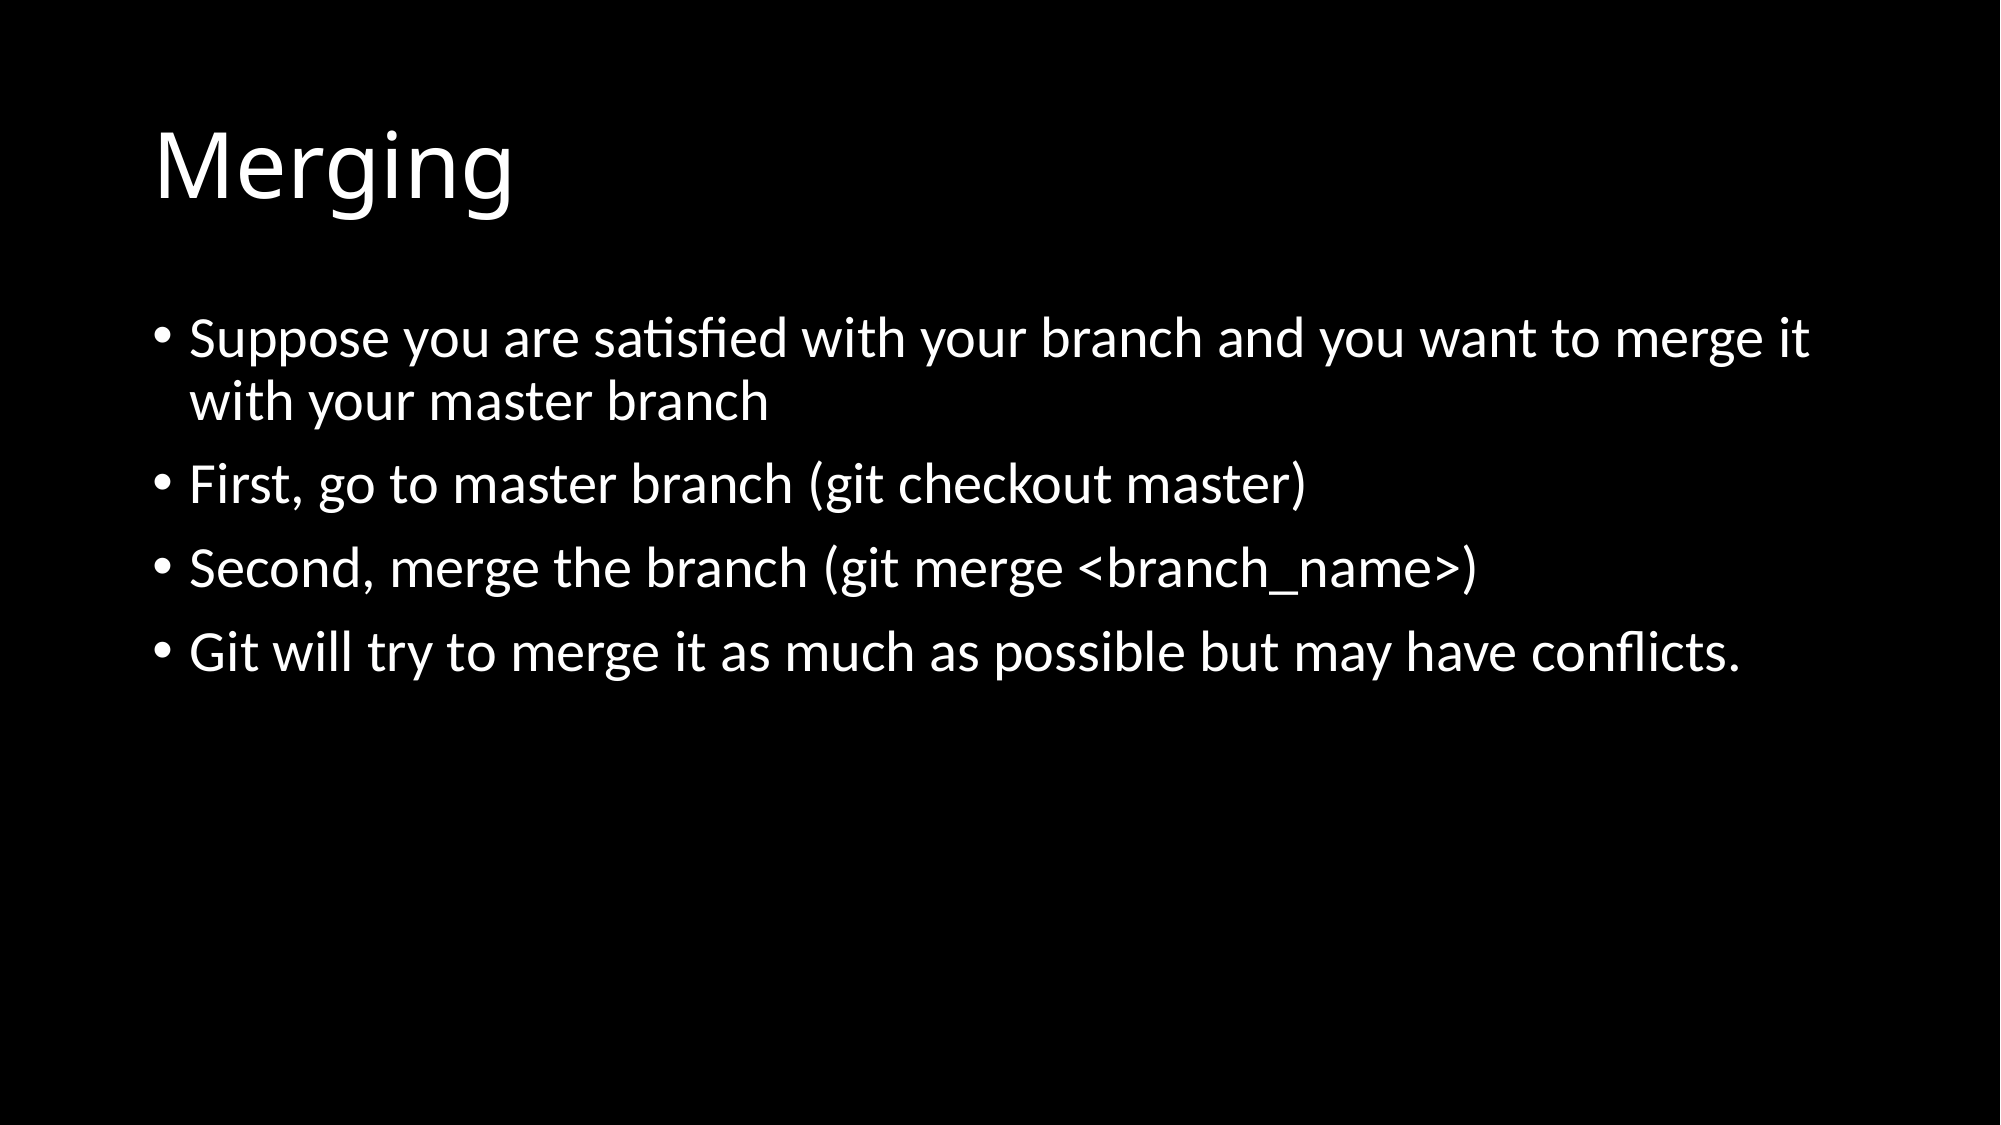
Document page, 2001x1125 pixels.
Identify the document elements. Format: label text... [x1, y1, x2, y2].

list Suppose you are satisfied with your branch and you want to merge it with your master branch First, go to master branch (git checkout master) Second, merge the branch (git merge <branch_name>) Git will try to merge it as much as possible but may have conflicts. [137, 299, 1863, 1014]
title Merging [137, 59, 1863, 278]
